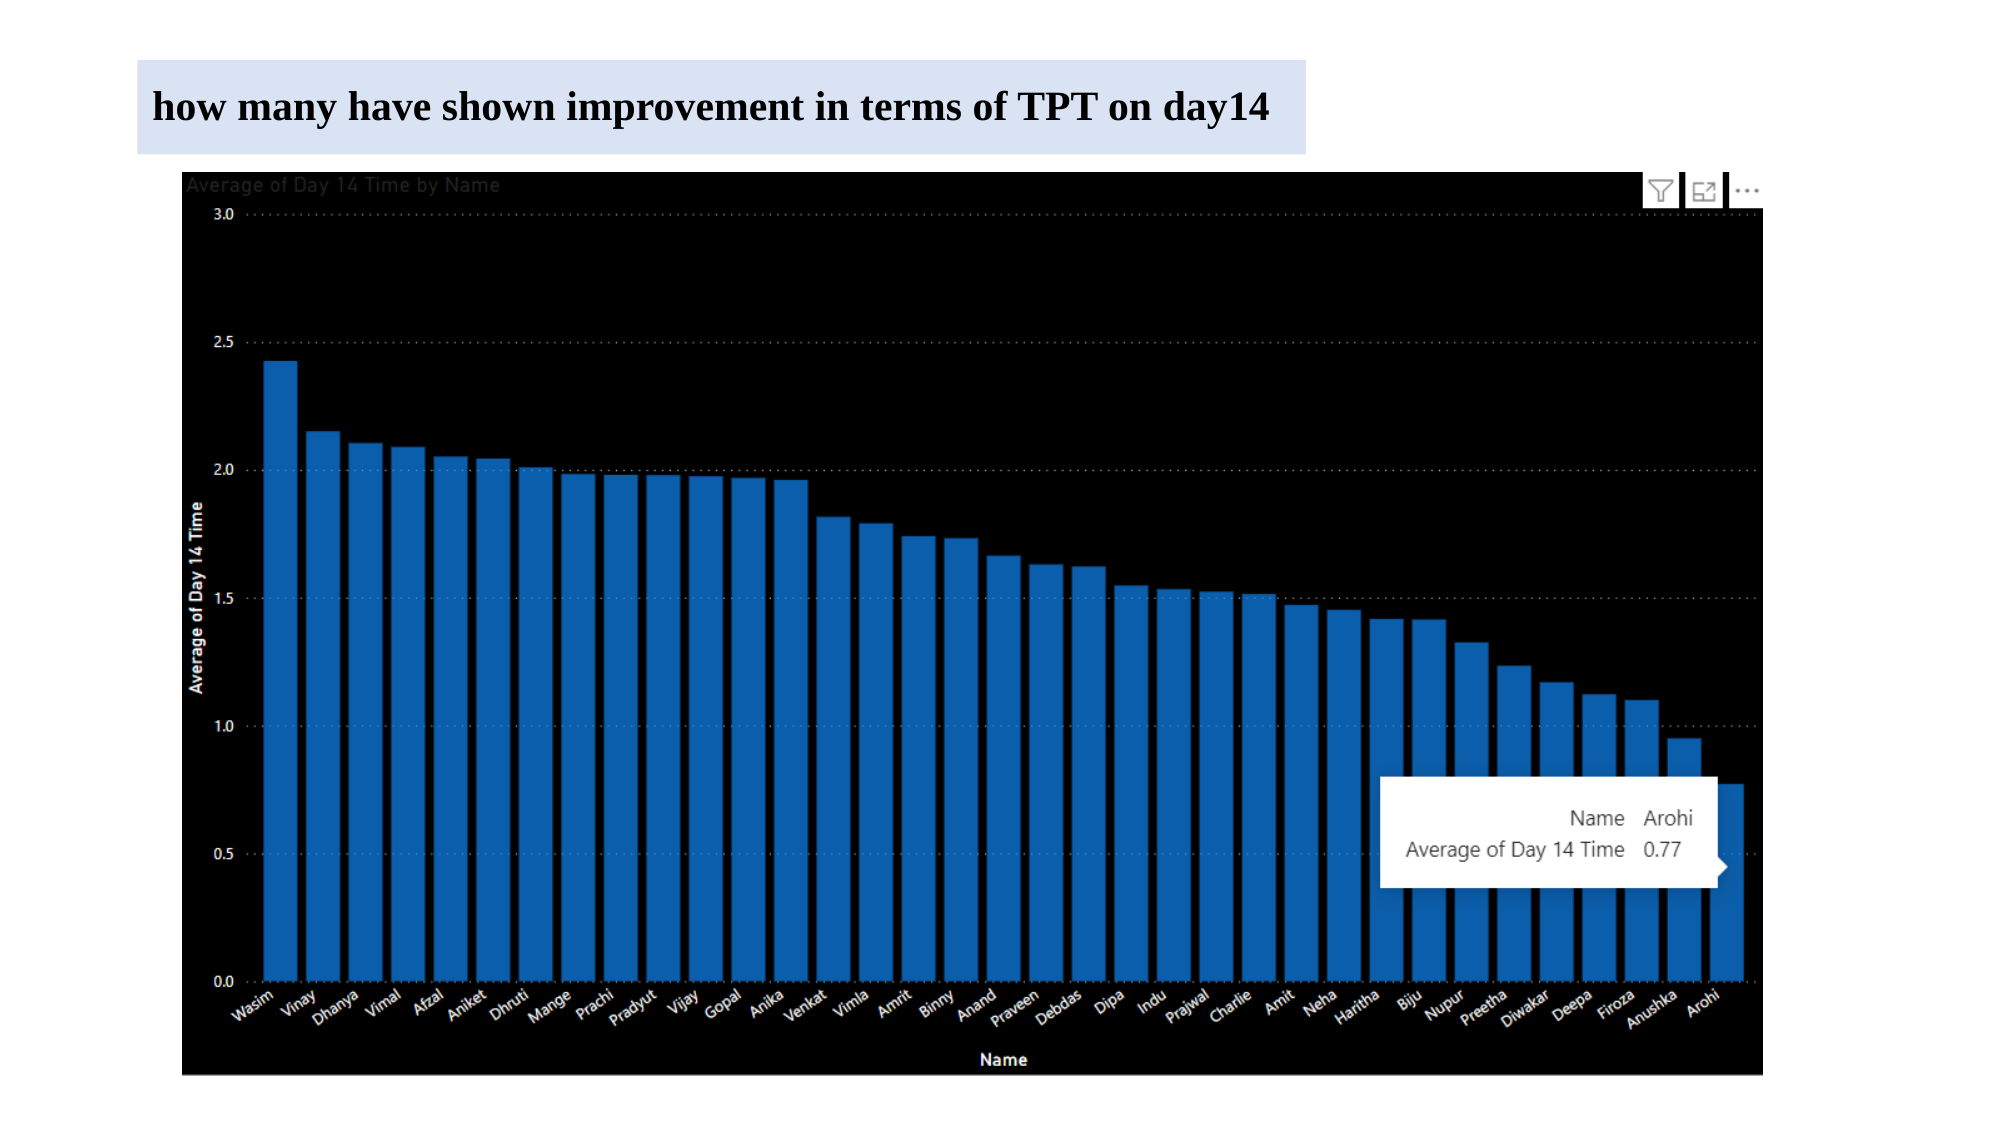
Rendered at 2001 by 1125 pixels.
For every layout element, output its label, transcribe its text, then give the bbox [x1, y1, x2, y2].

title how many have shown improvement in terms of TPT on day14 [137, 59, 1306, 155]
picture [181, 172, 1763, 1076]
